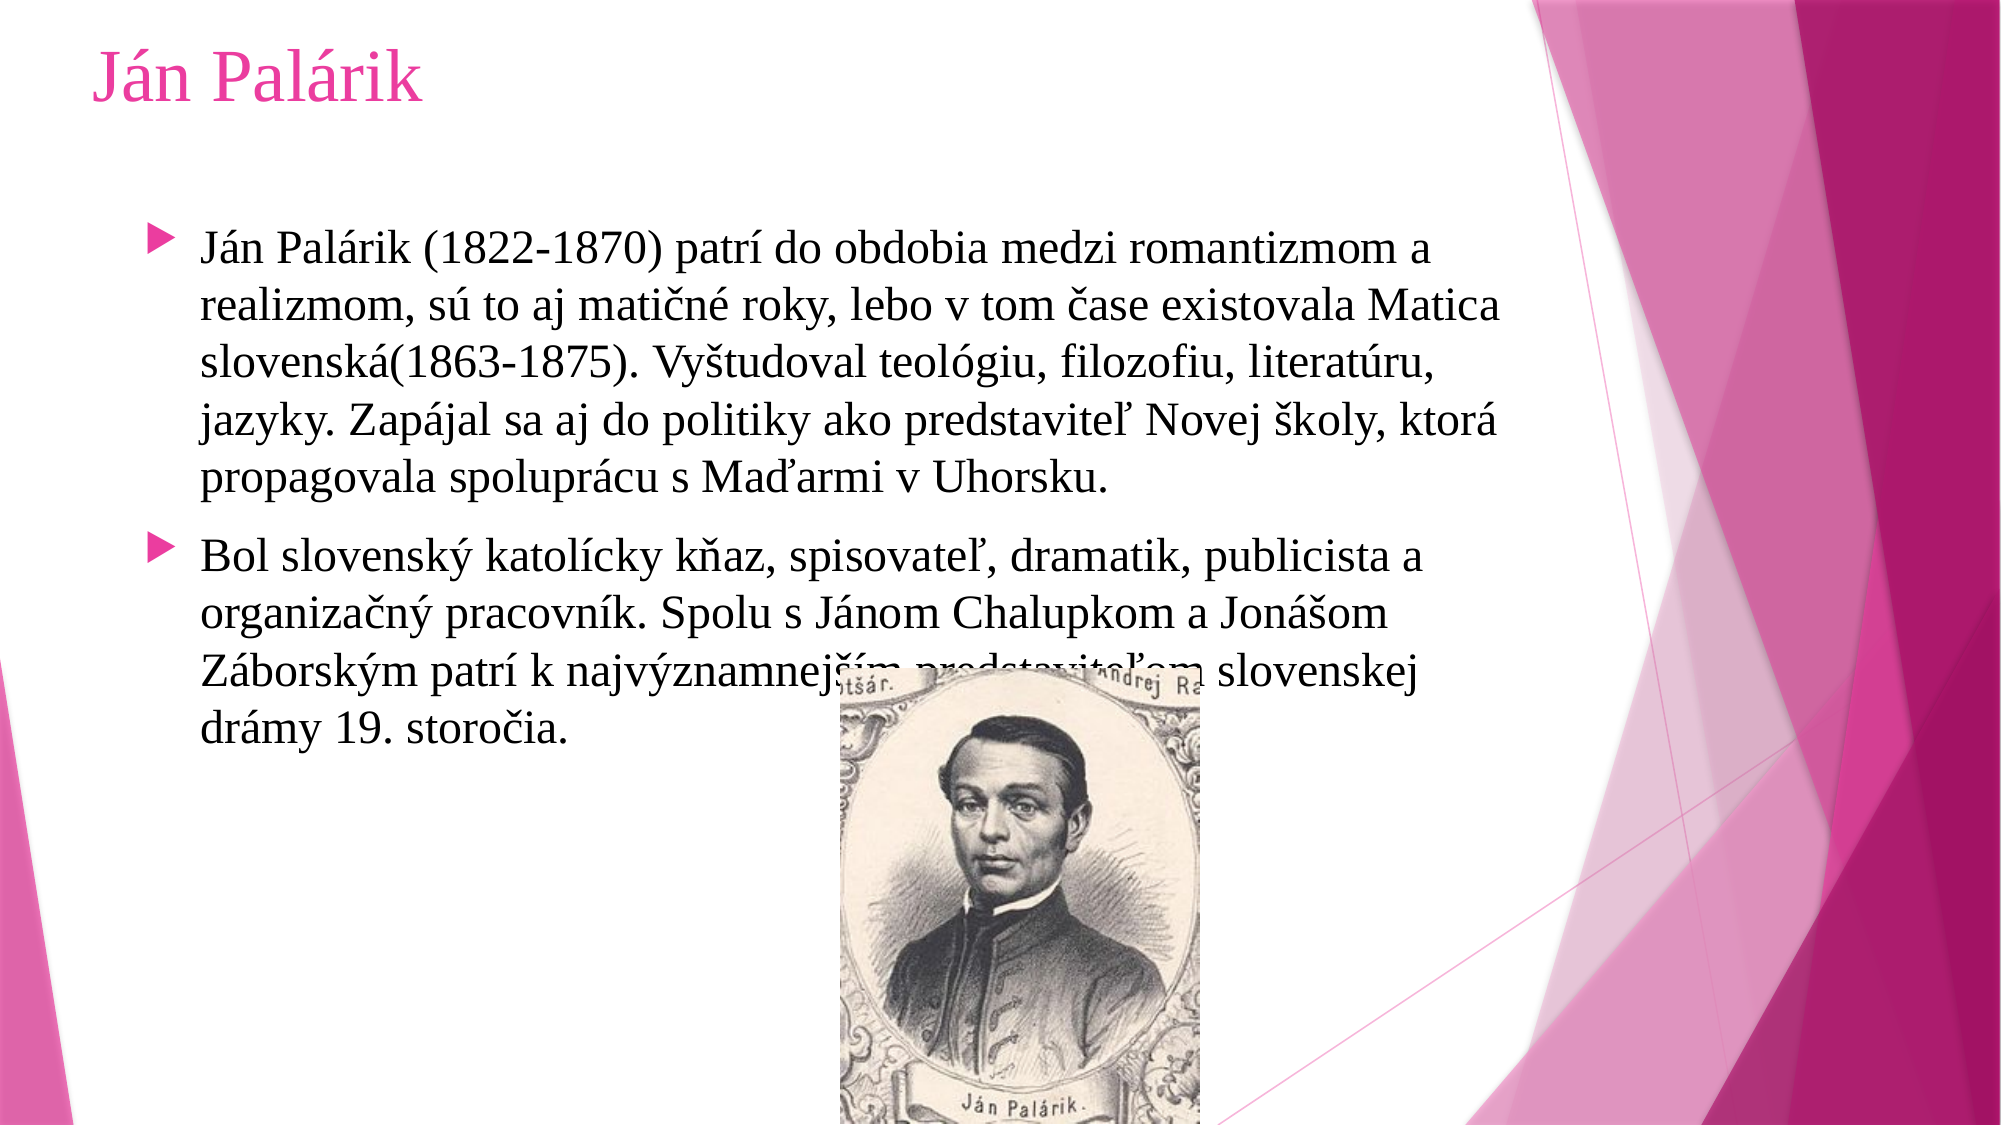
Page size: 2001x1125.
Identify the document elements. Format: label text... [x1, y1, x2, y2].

title Ján Palárik [58, 19, 1469, 127]
picture [839, 668, 1201, 1125]
list Ján Palárik (1822-1870) patrí do obdobia medzi romantizmom a realizmom, sú to aj matičné roky, lebo v tom čase existovala Matica slovenská(1863-1875). Vyštudoval teológiu, filozofiu, literatúru, jazyky. Zapájal sa aj do politiky ako predstaviteľ Novej školy, ktorá propagovala spoluprácu s Maďarmi v Uhorsku. Bol slovenský katolícky kňaz, spisovateľ, dramatik, publicista a organizačný pracovník. Spolu s Jánom Chalupkom a Jonášom Záborským patrí k najvýznamnejším predstaviteľom slovenskej drámy 19. storočia. [129, 207, 1552, 897]
